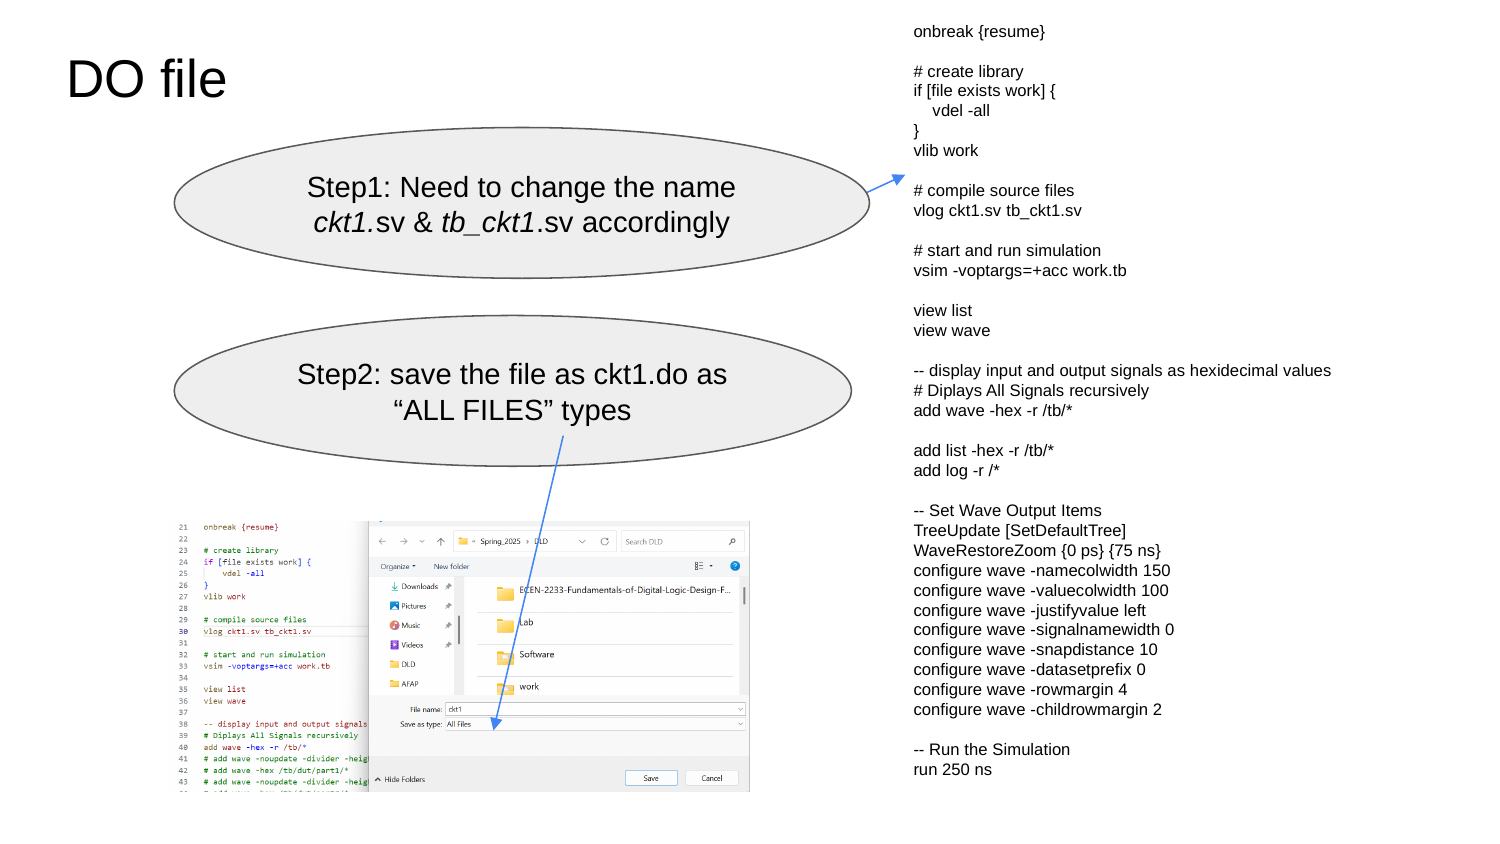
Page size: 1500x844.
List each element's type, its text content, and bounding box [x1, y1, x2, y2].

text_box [493, 435, 564, 731]
text_box Step1: Need to change the name ckt1.sv & tb_ckt1.sv accordingly [174, 127, 842, 279]
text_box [783, 174, 906, 232]
text_box onbreak {resume} # create library if [file exists work] { vdel -all } vlib work # compile source files vlog ckt1.sv tb_ckt1.sv # start and run simulation vsim -voptargs=+acc work.tb view list view wave -- display input and output signals as hexidecimal values # Diplays All Signals recursively add wave -hex -r /tb/* add list -hex -r /tb/* add log -r /* -- Set Wave Output Items TreeUpdate [SetDefaultTree] WaveRestoreZoom {0 ps} {75 ns} configure wave -namecolwidth 150 configure wave -valuecolwidth 100 configure wave -justifyvalue left configure wave -signalnamewidth 0 configure wave -snapdistance 10 configure wave -datasetprefix 0 configure wave -rowmargin 4 configure wave -childrowmargin 2 -- Run the Simulation run 250 ns [898, 5, 1461, 794]
text_box Step2: save the file as ckt1.do as “ALL FILES” types [174, 315, 852, 467]
title DO file [51, 29, 898, 124]
picture [165, 521, 751, 792]
